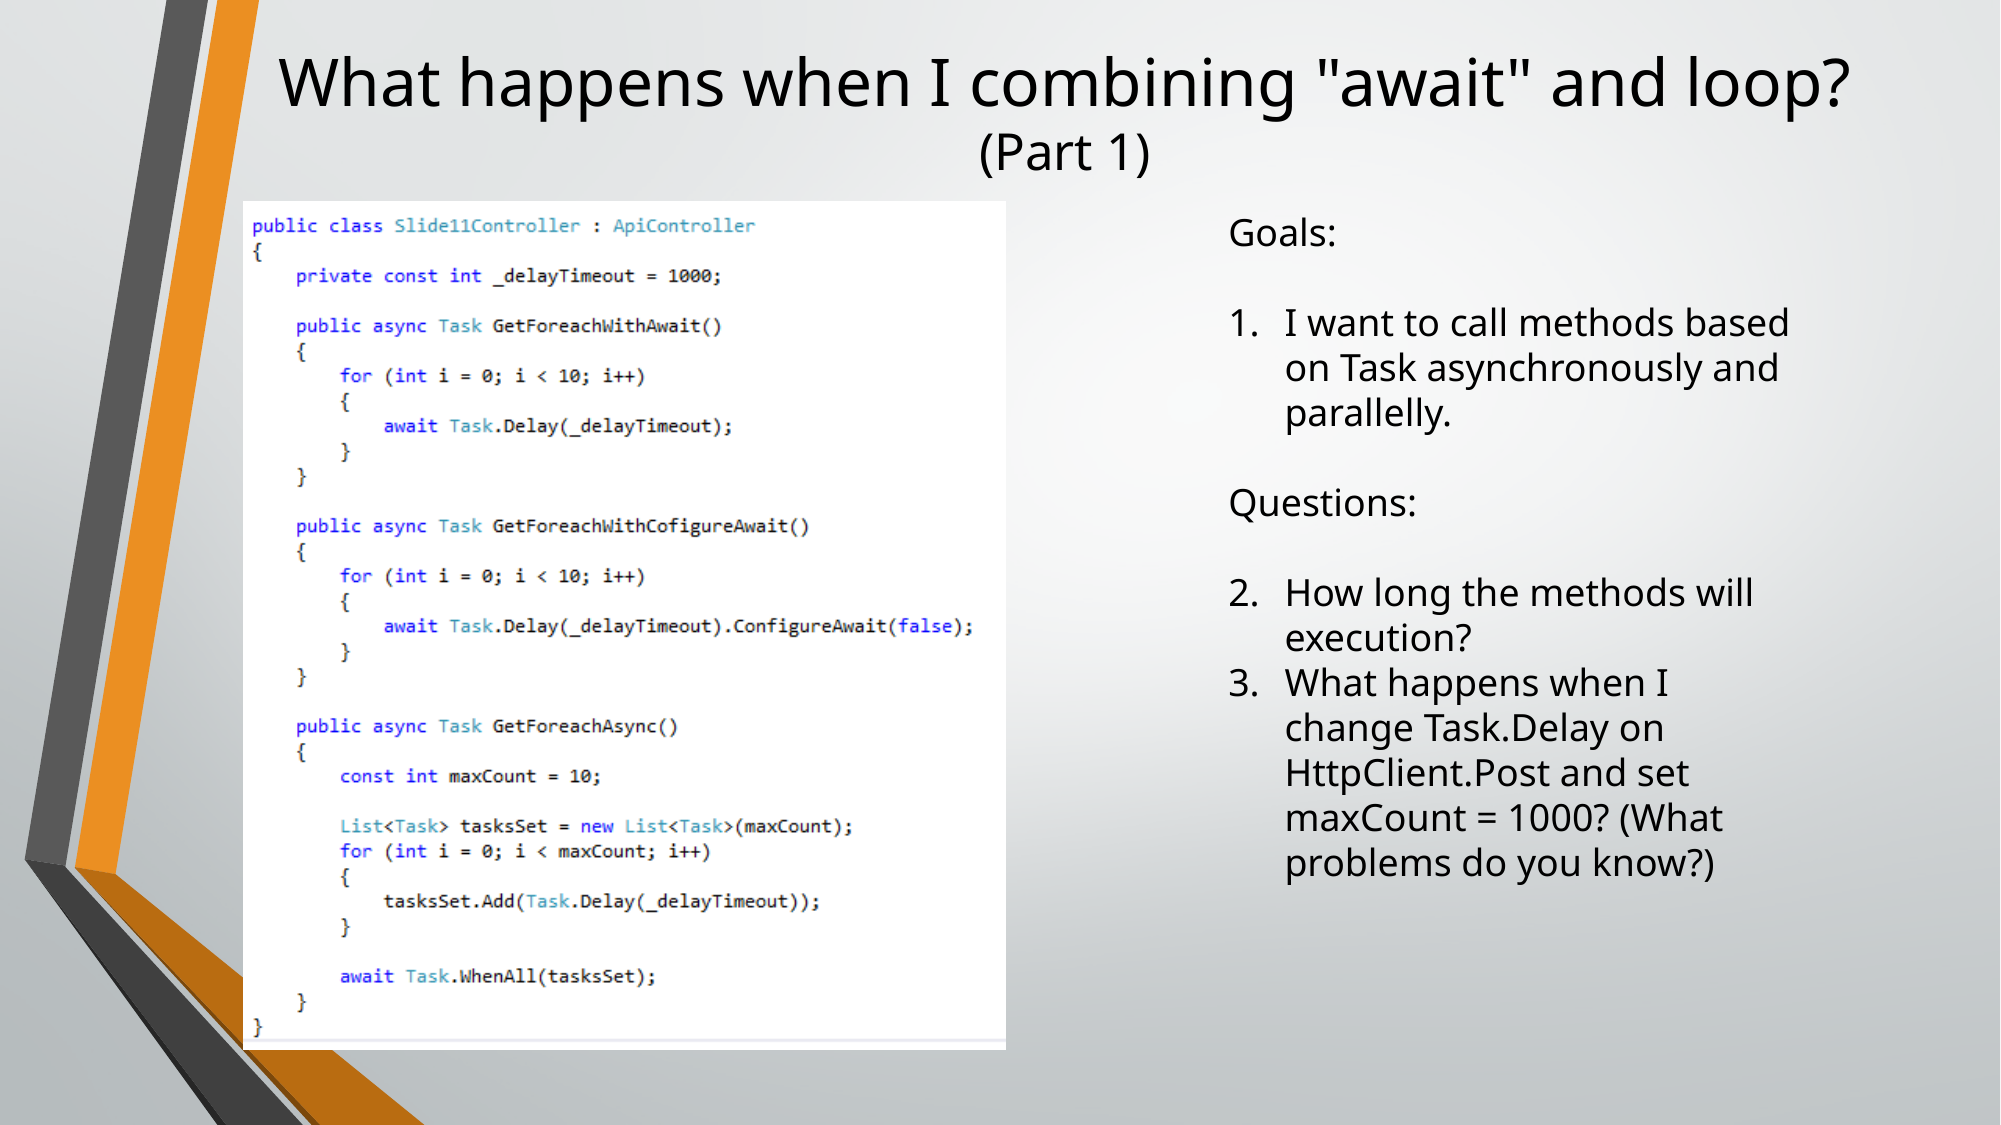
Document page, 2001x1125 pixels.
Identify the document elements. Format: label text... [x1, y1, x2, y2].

title What happens when I combining "await" and loop? (Part 1) [243, 26, 1887, 196]
picture [243, 201, 1007, 1051]
text_box Goals: I want to call methods based on Task asynchronously and parallelly. Questions: How long the methods will execution? What happens when I change Task.Delay on HttpClient.Post and set maxCount = 1000? (What problems do you know?) [1213, 201, 1806, 982]
